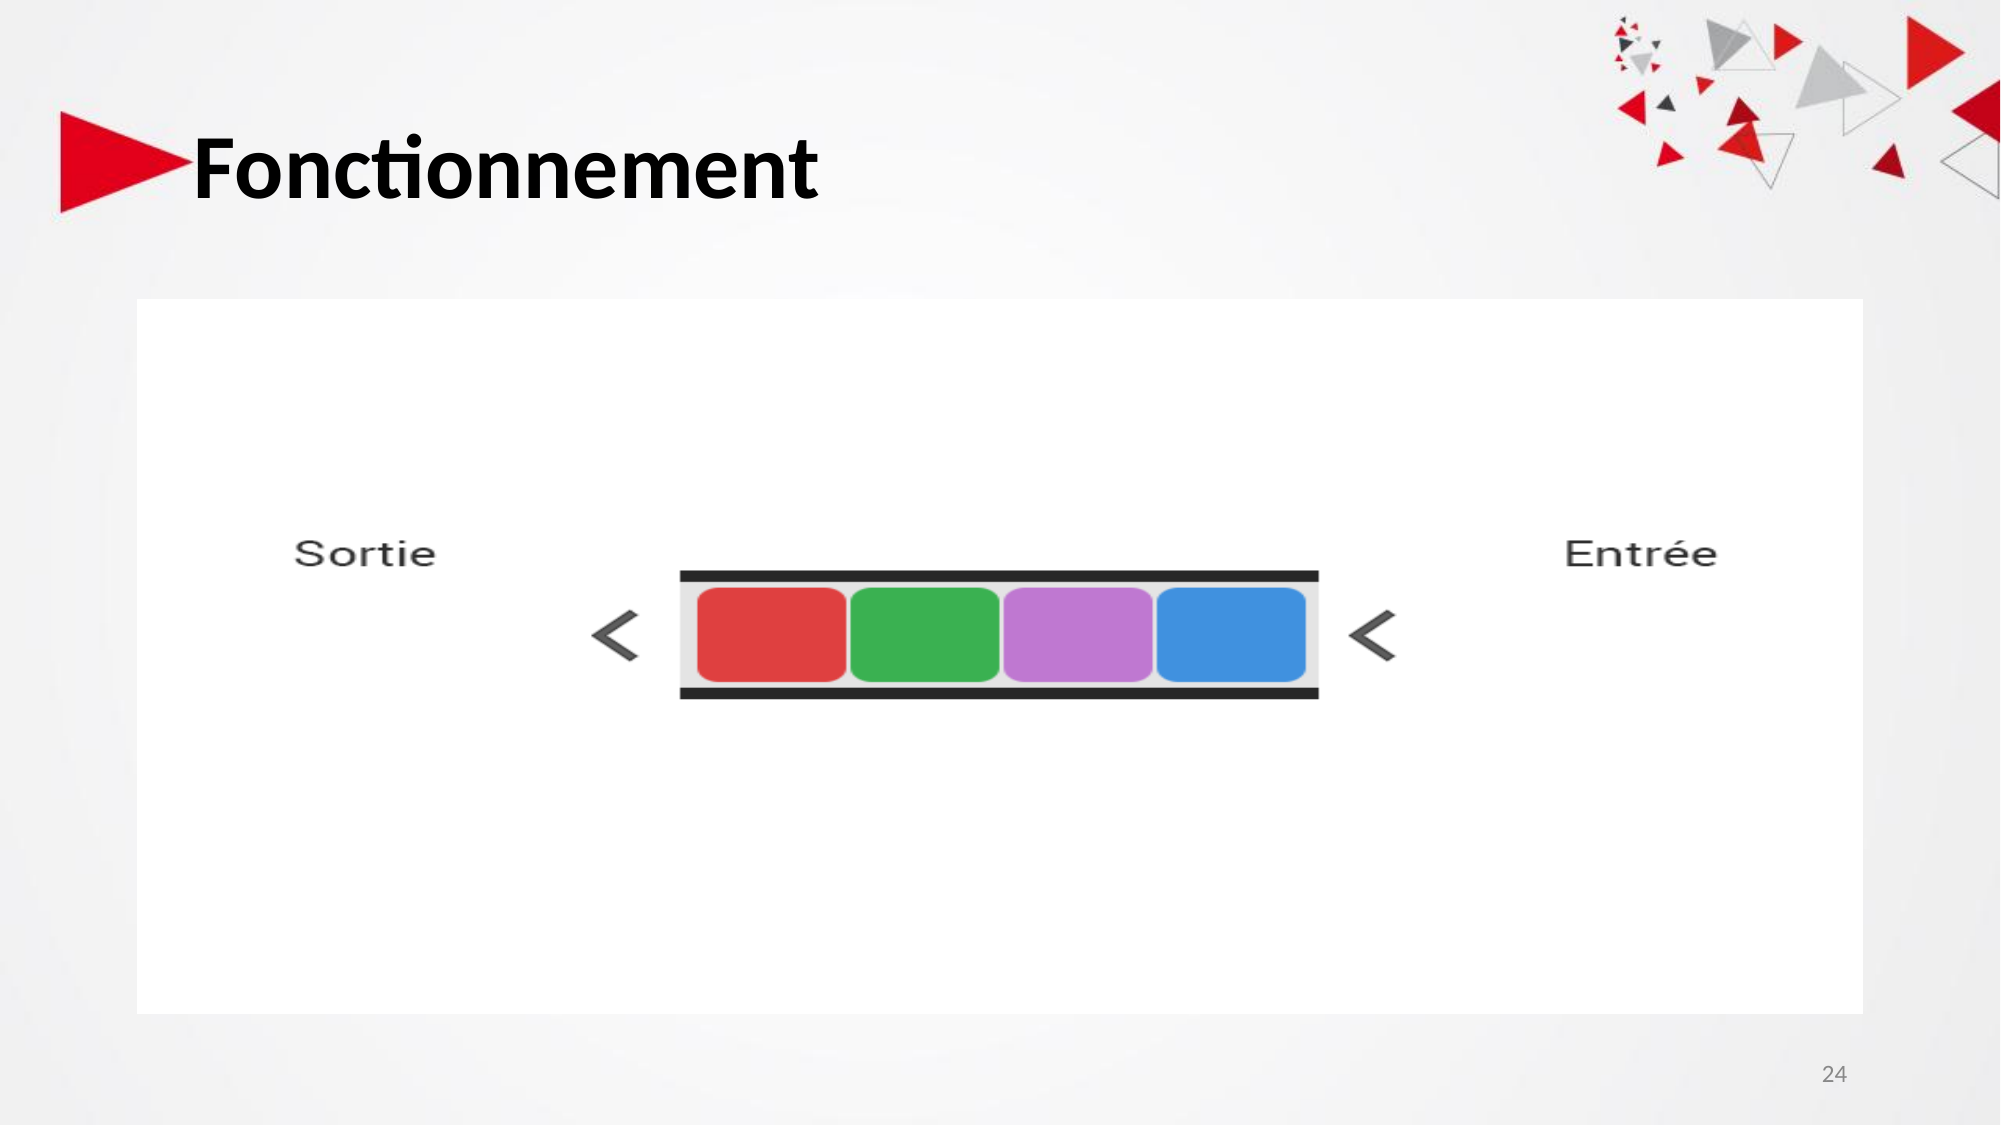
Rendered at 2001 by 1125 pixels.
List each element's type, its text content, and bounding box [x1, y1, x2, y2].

picture [0, 0, 2001, 1125]
slide_number ‹#› [1412, 1042, 1863, 1103]
title Fonctionnement [137, 59, 1863, 278]
